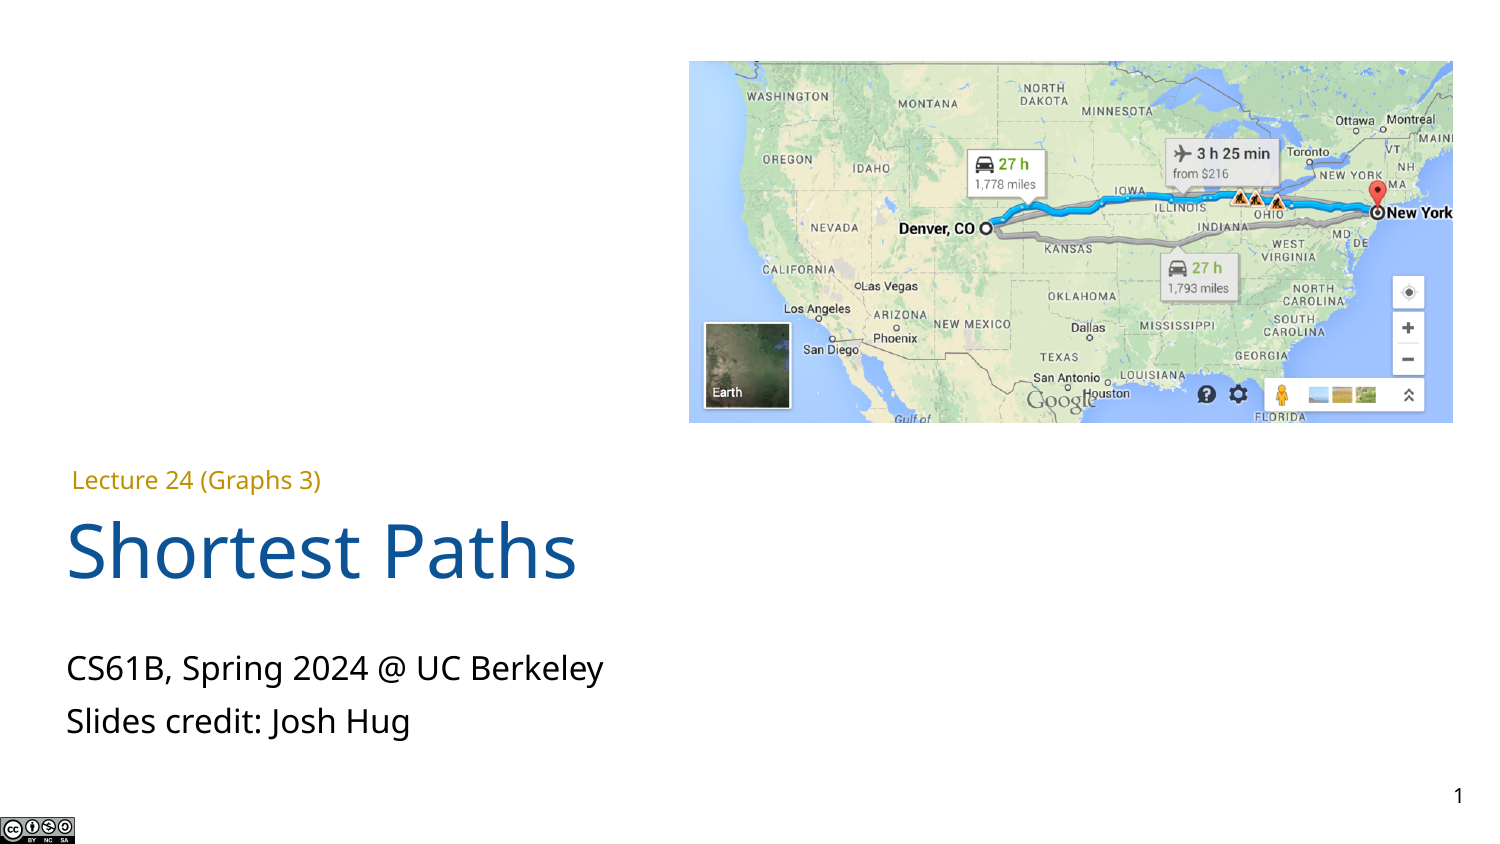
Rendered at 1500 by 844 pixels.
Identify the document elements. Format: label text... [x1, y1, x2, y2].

picture [0, 817, 75, 844]
text_box CS61B, Spring 2024 @ UC Berkeley Slides credit: Josh Hug [51, 632, 1449, 741]
picture [689, 61, 1454, 423]
text_box Lecture 24 (Graphs 3) [56, 449, 510, 496]
title Shortest Paths [51, 272, 1480, 609]
slide_number ‹#› [1389, 764, 1480, 830]
